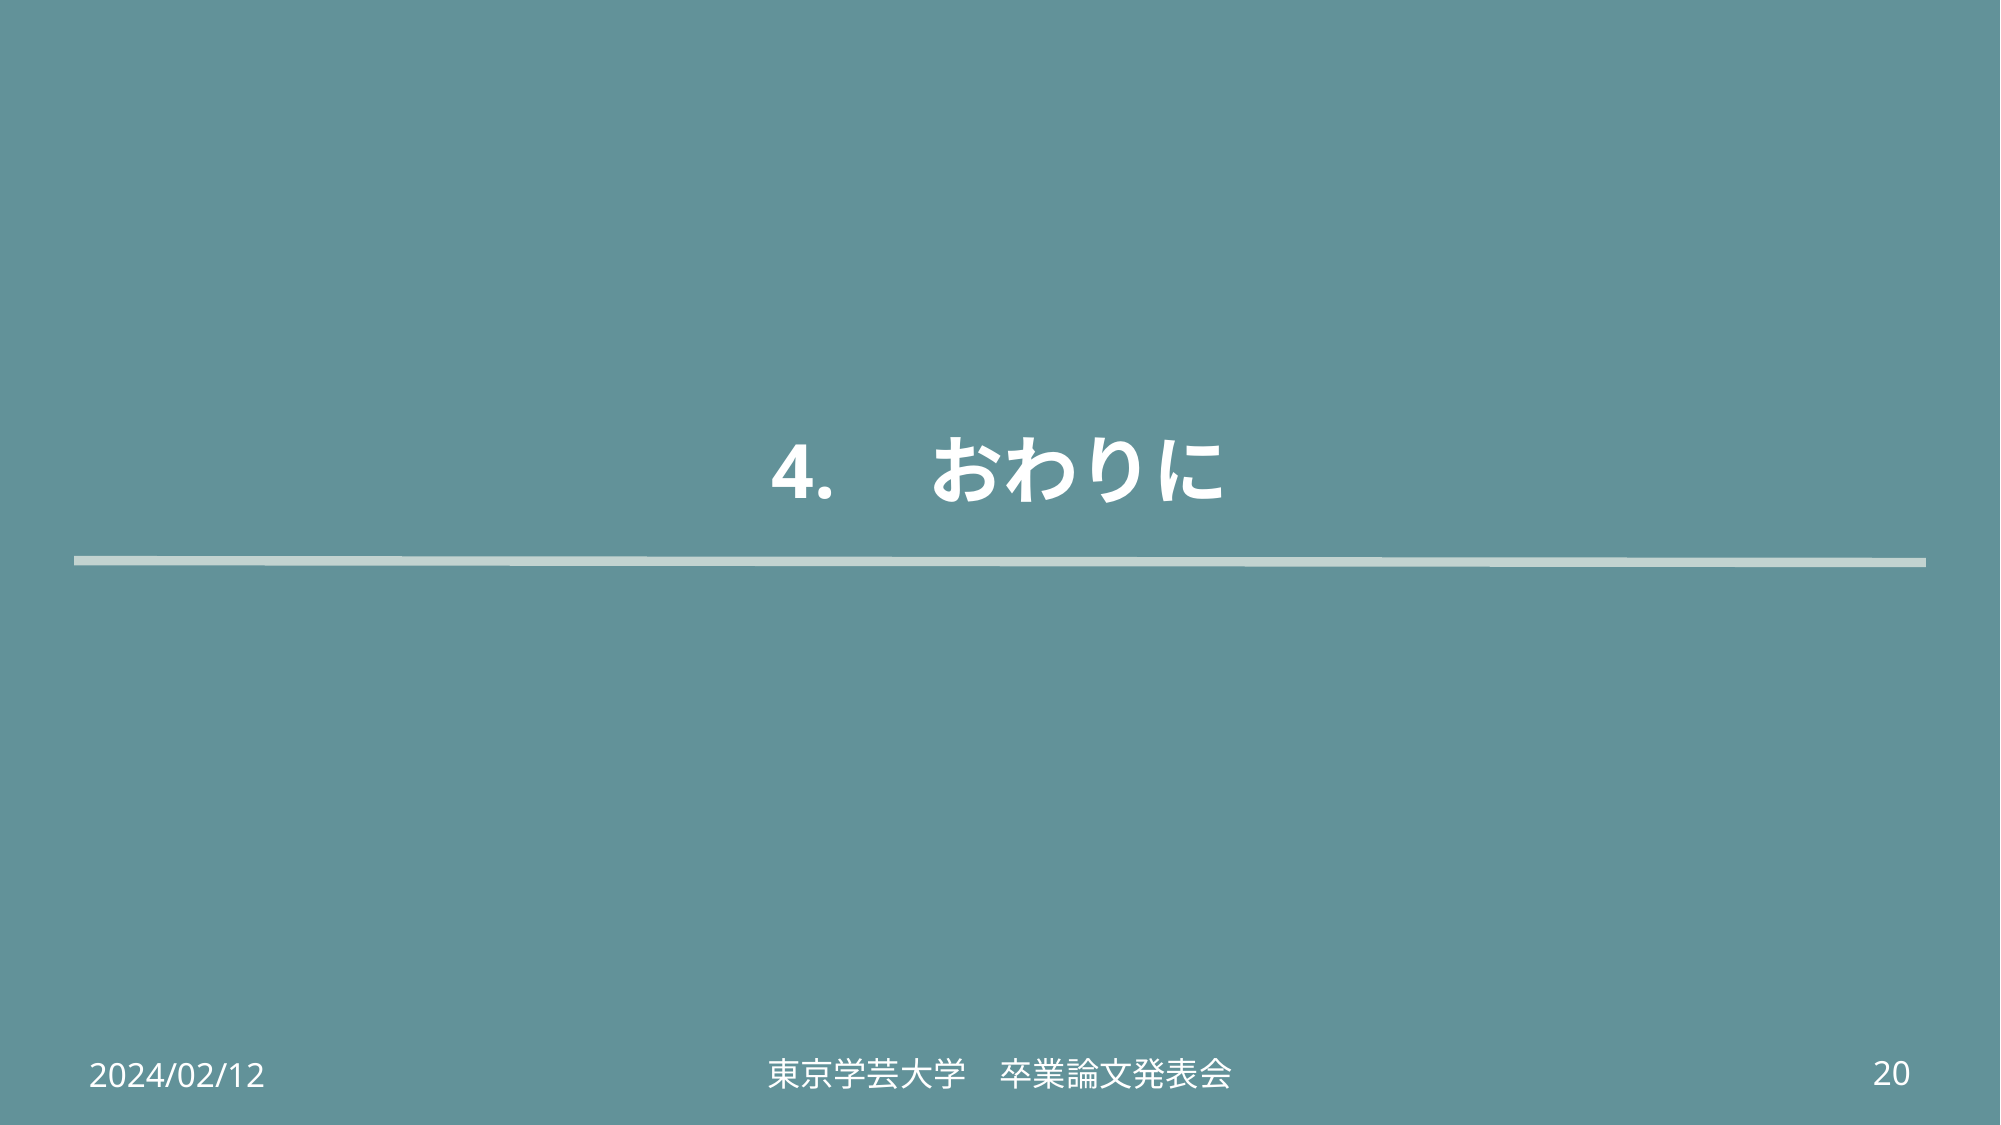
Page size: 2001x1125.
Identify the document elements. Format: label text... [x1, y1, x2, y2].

slide_number 20 [1475, 1044, 1926, 1105]
text_box [0, 0, 2000, 1125]
footer 東京学芸大学 卒業論文発表会 [624, 1042, 1376, 1105]
title 4. おわりに [252, 390, 1748, 522]
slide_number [74, 1044, 524, 1105]
